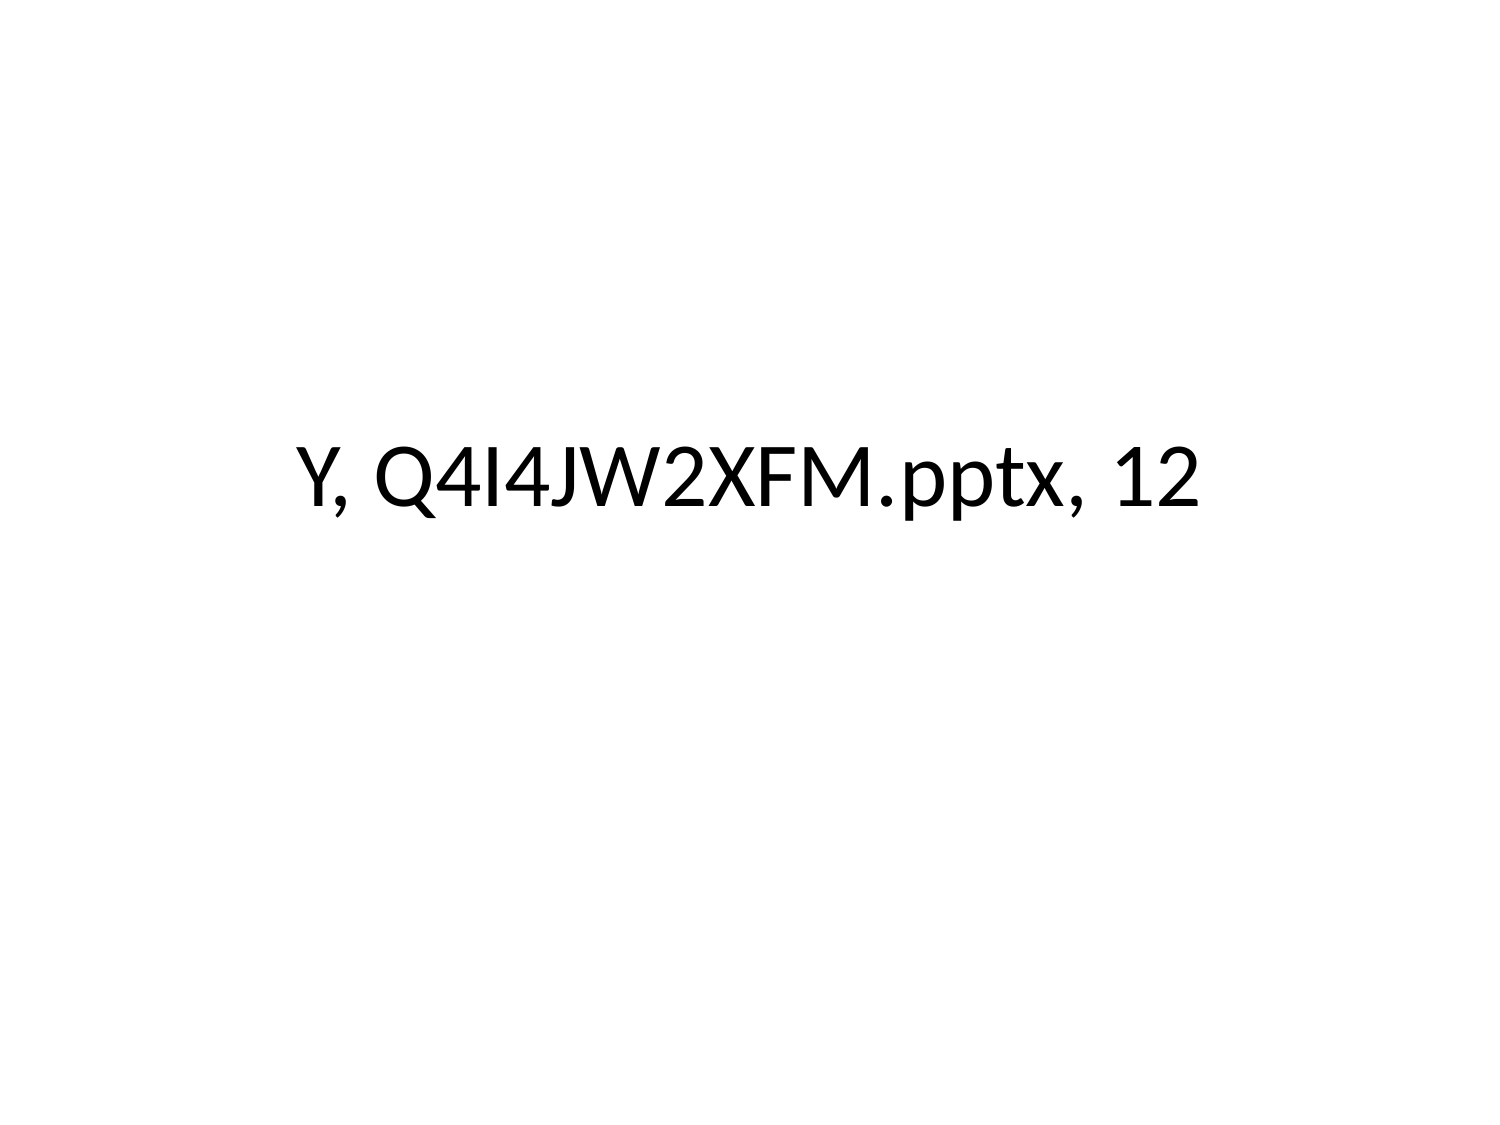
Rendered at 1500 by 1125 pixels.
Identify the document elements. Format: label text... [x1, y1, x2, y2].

title Y, Q4I4JW2XFM.pptx, 12 [112, 349, 1388, 591]
